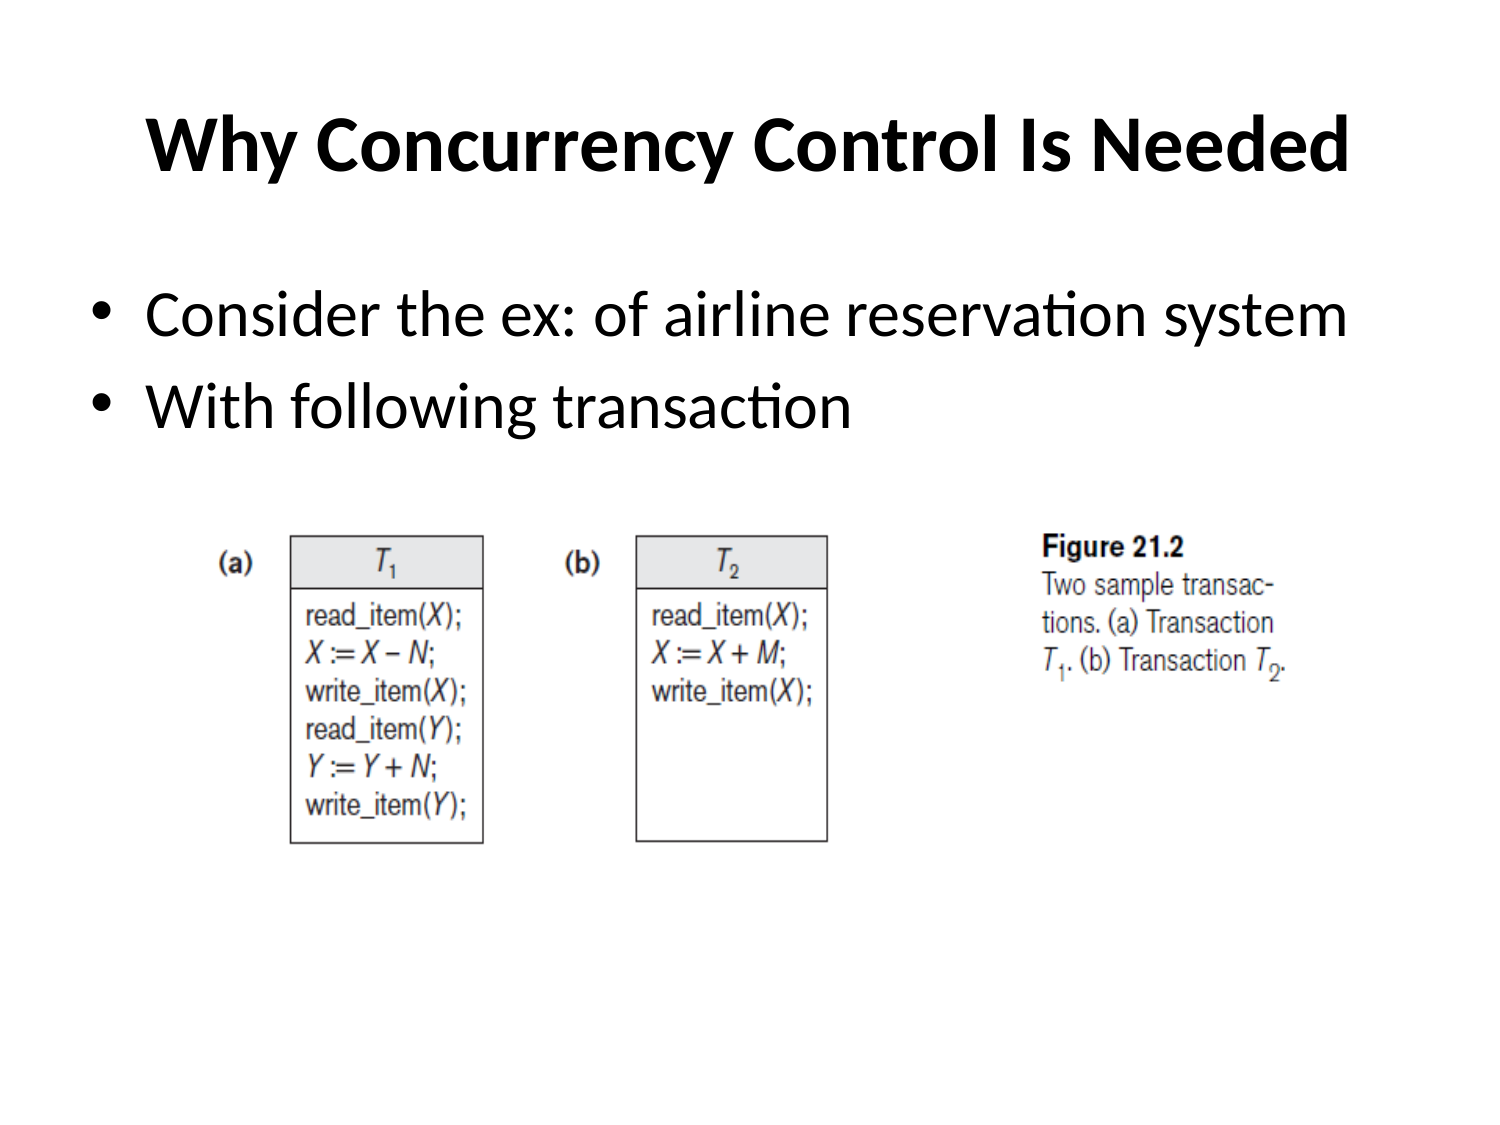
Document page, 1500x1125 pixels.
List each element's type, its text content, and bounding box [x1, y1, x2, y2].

title Why Concurrency Control Is Needed [75, 45, 1425, 233]
list Consider the ex: of airline reservation system With following transaction [75, 262, 1425, 450]
picture [179, 514, 1321, 876]
